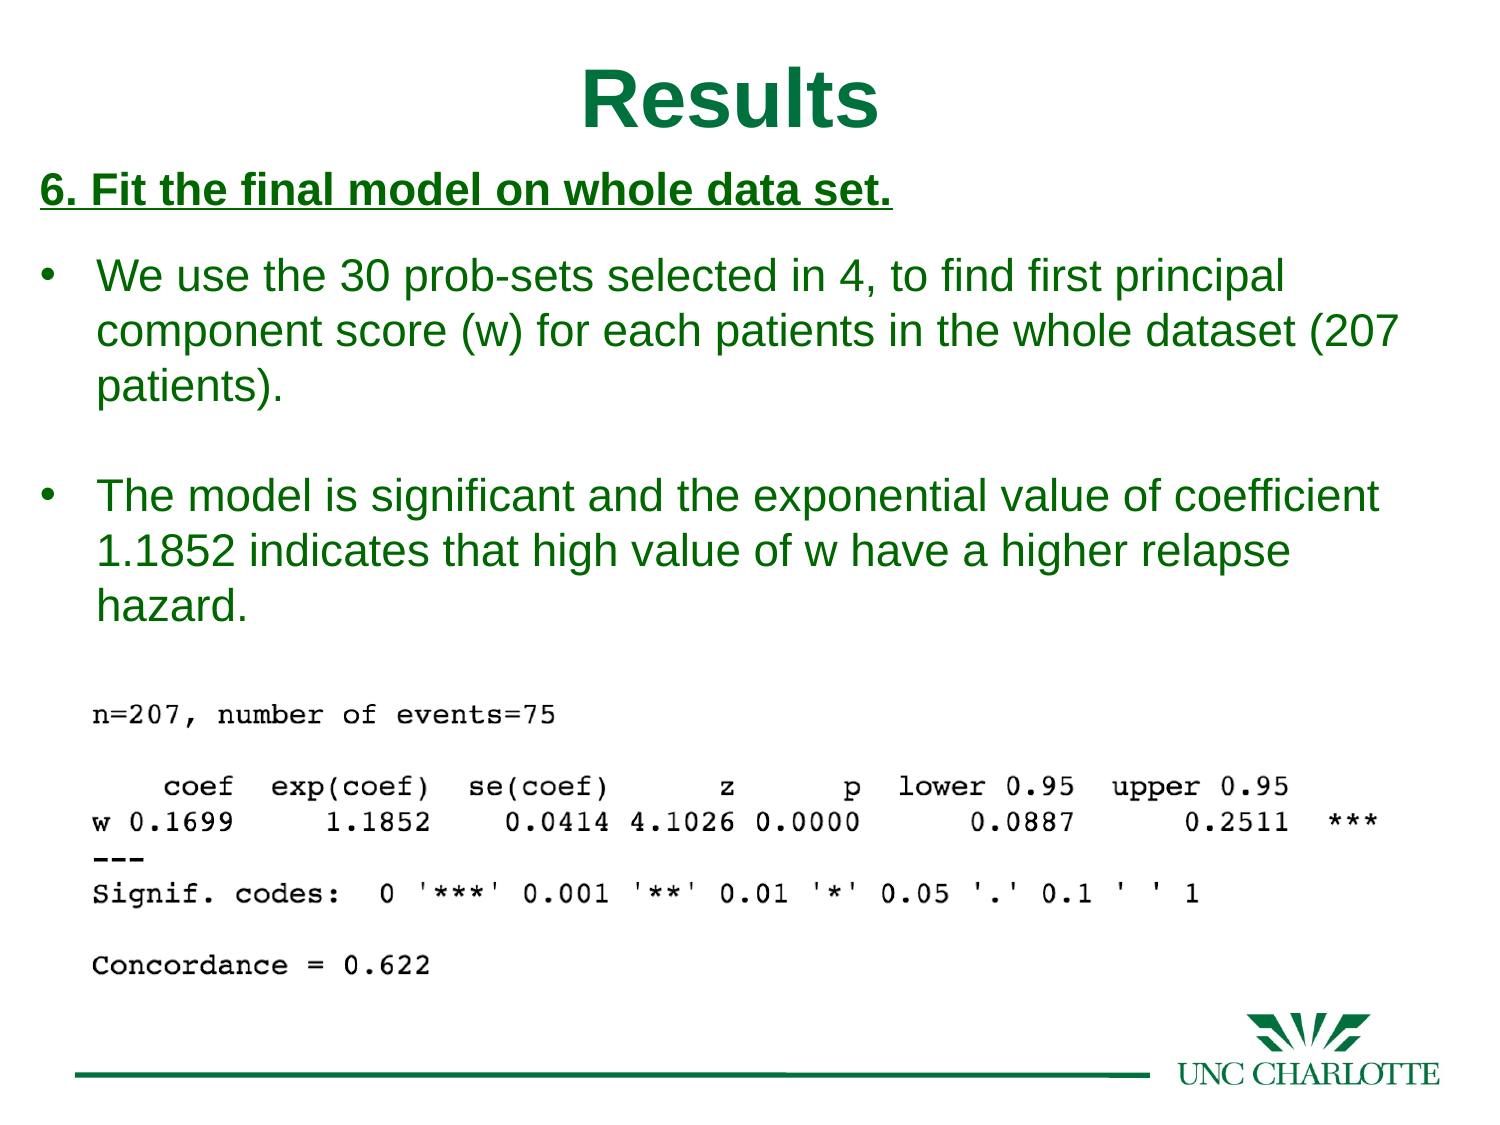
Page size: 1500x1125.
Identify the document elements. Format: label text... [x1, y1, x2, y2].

text_box We use the 30 prob-sets selected in 4, to find first principal component score (w) for each patients in the whole dataset (207 patients). The model is significant and the exponential value of coefficient 1.1852 indicates that high value of w have a higher relapse hazard. [24, 238, 1425, 729]
text_box 6. Fit the final model on whole data set. [24, 152, 1463, 332]
title Results [0, 0, 1481, 188]
picture [74, 687, 1446, 1089]
